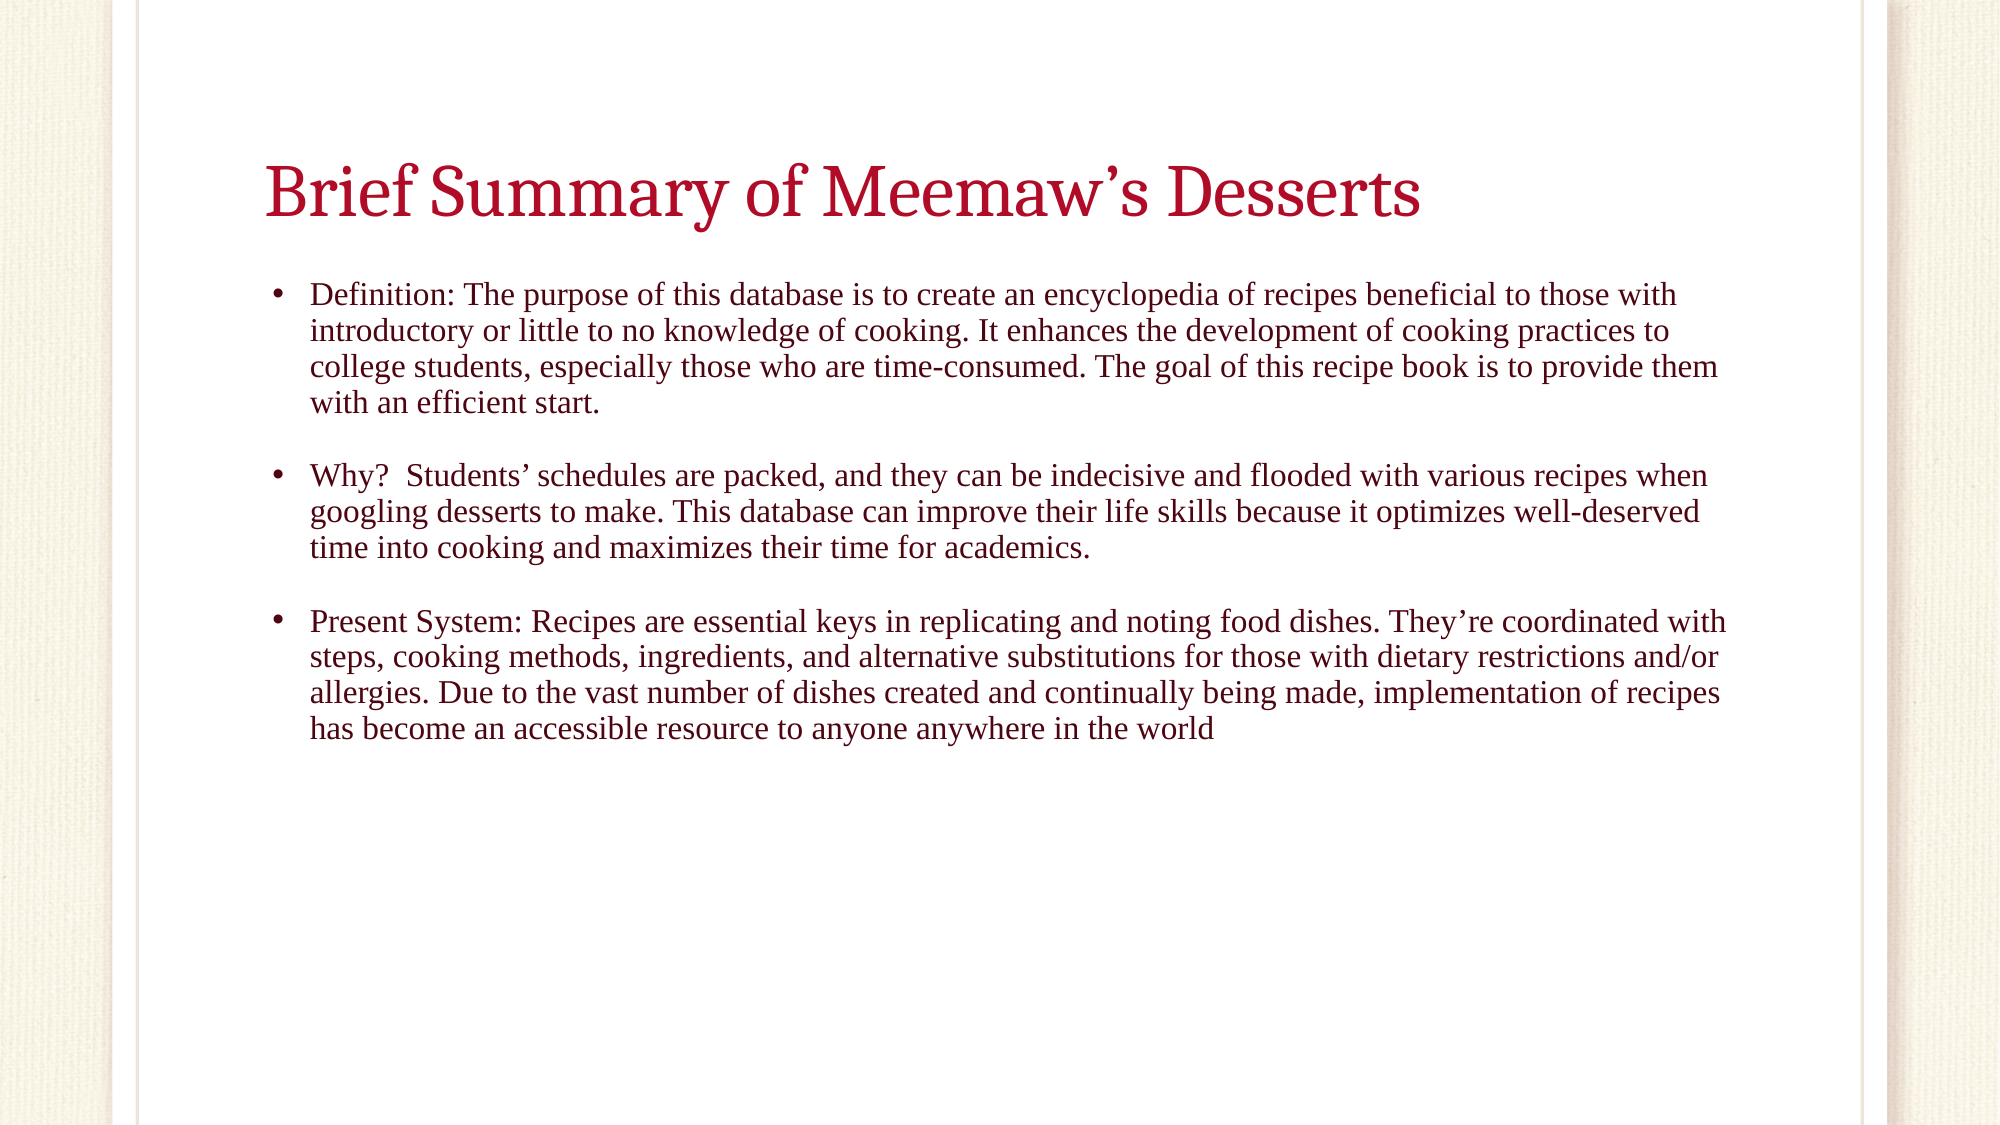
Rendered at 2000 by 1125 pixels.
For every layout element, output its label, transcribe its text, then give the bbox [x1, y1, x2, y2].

picture [1888, 0, 2000, 1125]
picture [0, 0, 112, 1125]
list Definition: The purpose of this database is to create an encyclopedia of recipes beneficial to those with introductory or little to no knowledge of cooking. It enhances the development of cooking practices to college students, especially those who are time-consumed. The goal of this recipe book is to provide them with an efficient start. Why? Students’ schedules are packed, and they can be indecisive and flooded with various recipes when googling desserts to make. This database can improve their life skills because it optimizes well-deserved time into cooking and maximizes their time for academics. Present System: Recipes are essential keys in replicating and noting food dishes. They’re coordinated with steps, cooking methods, ingredients, and alternative substitutions for those with dietary restrictions and/or allergies. Due to the vast number of dishes created and continually being made, implementation of recipes has become an accessible resource to anyone anywhere in the world [249, 269, 1750, 1013]
title Brief Summary of Meemaw’s Desserts [249, 52, 1750, 240]
